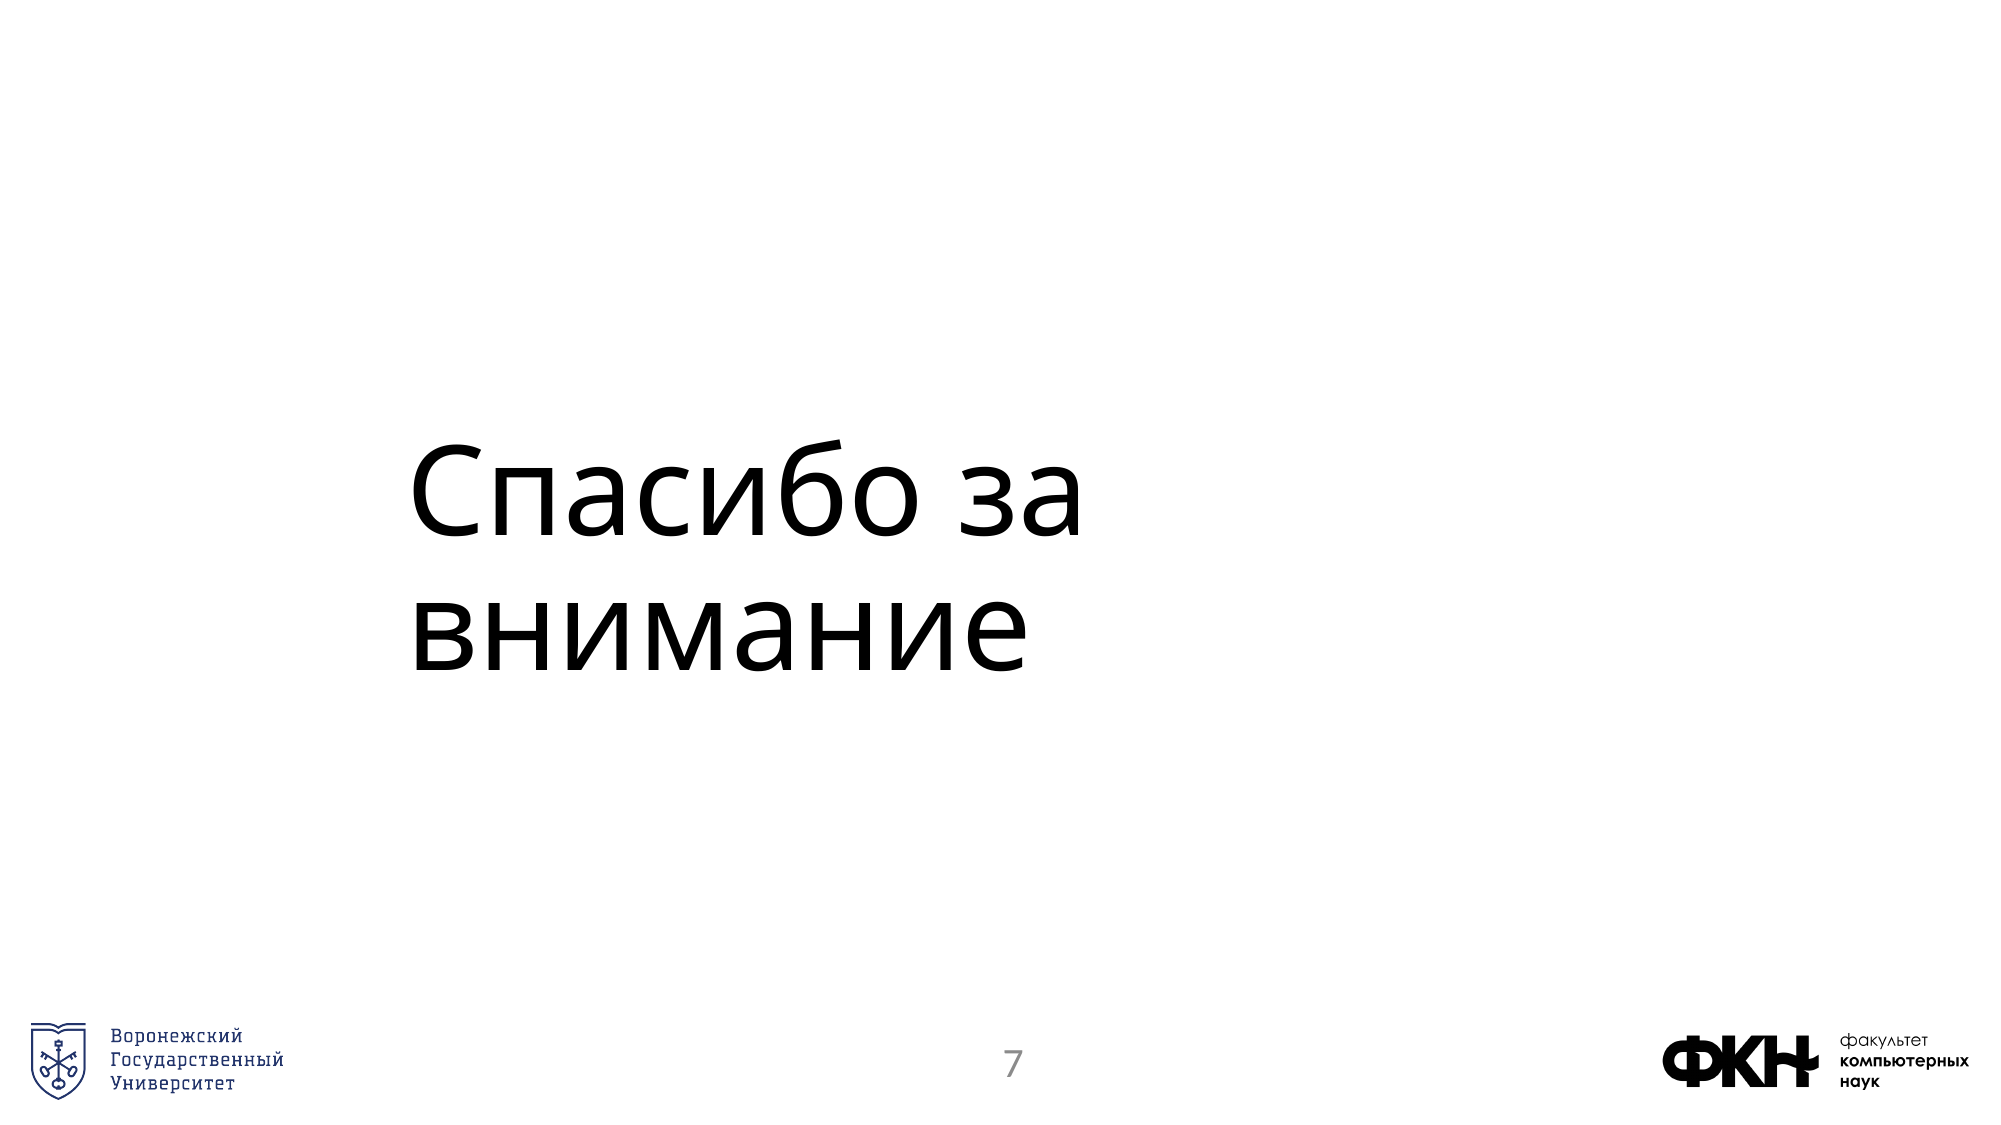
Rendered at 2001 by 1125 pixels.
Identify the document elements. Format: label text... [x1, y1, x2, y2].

slide_number 7 [961, 1030, 1039, 1091]
picture [1662, 1033, 1969, 1090]
picture [31, 1023, 283, 1100]
title Спасибо за внимание [391, 453, 1609, 672]
